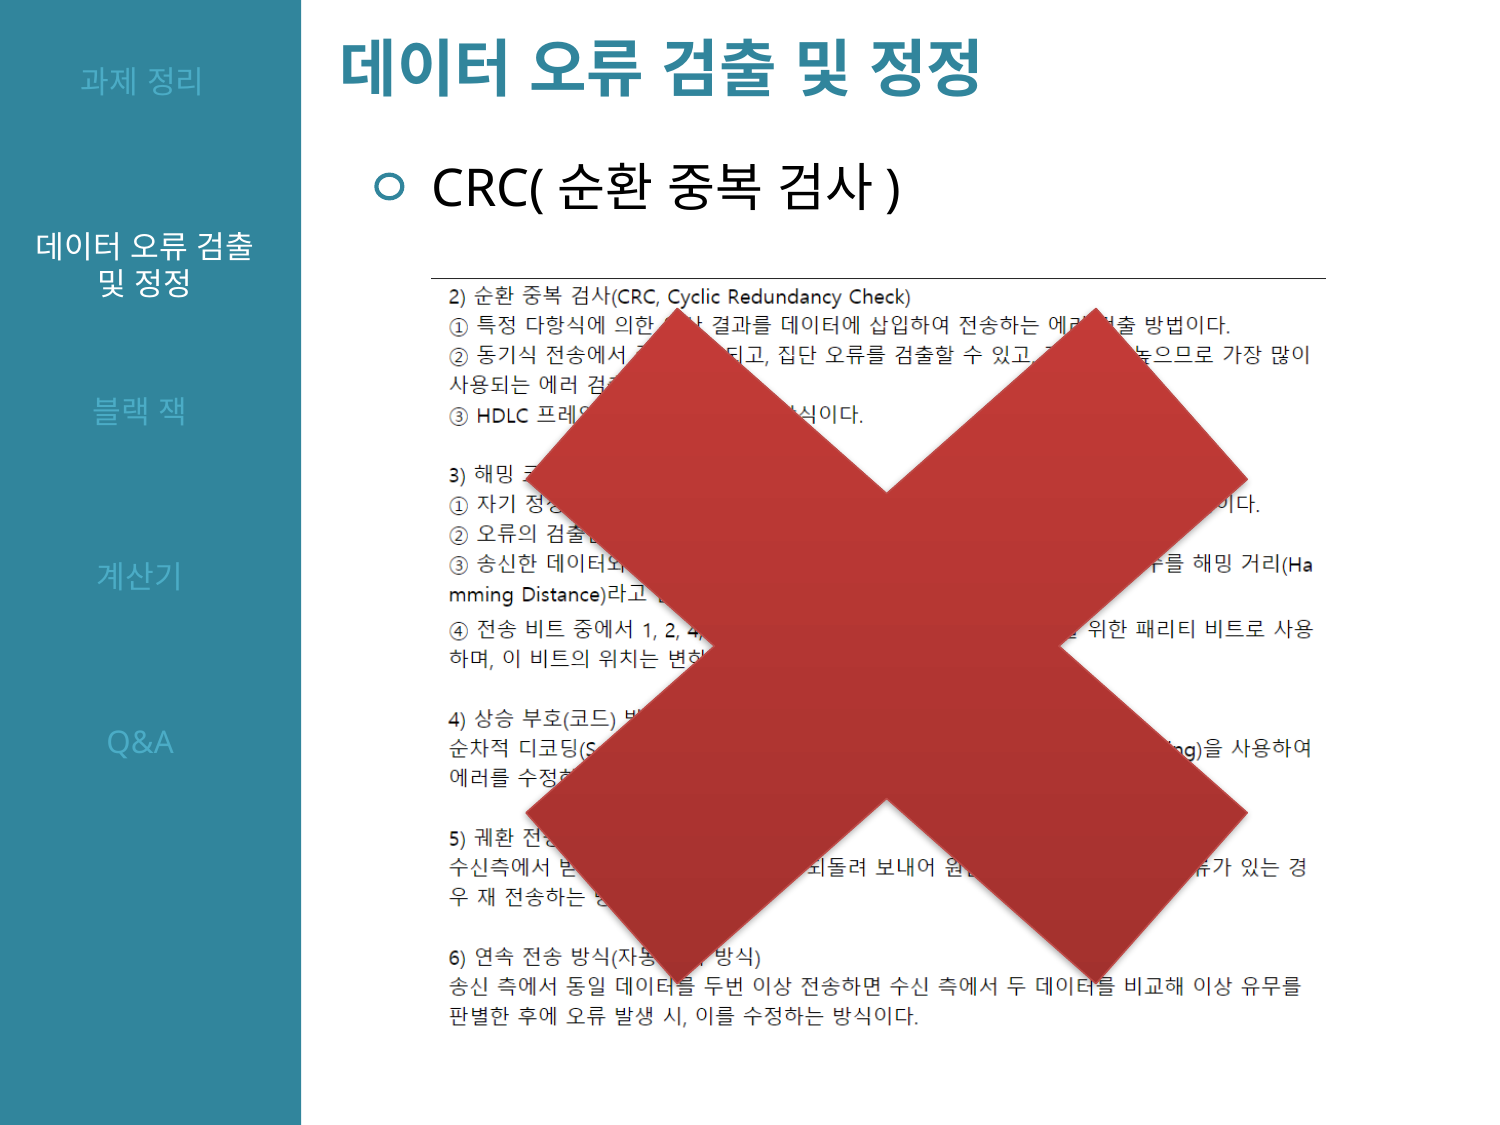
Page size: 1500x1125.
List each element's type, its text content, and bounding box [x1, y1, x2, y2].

text_box 데이터 오류 검출 및 정정 [7, 219, 283, 310]
text_box 과제 정리 [5, 54, 280, 107]
text_box 계산기 [2, 549, 278, 602]
text_box [0, 0, 303, 1125]
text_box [376, 146, 1272, 226]
text_box Q&A [2, 714, 278, 767]
picture [430, 278, 1326, 1048]
text_box 데이터 오류 검출 및 정정 [324, 21, 1093, 112]
text_box 블랙 잭 [2, 384, 278, 437]
